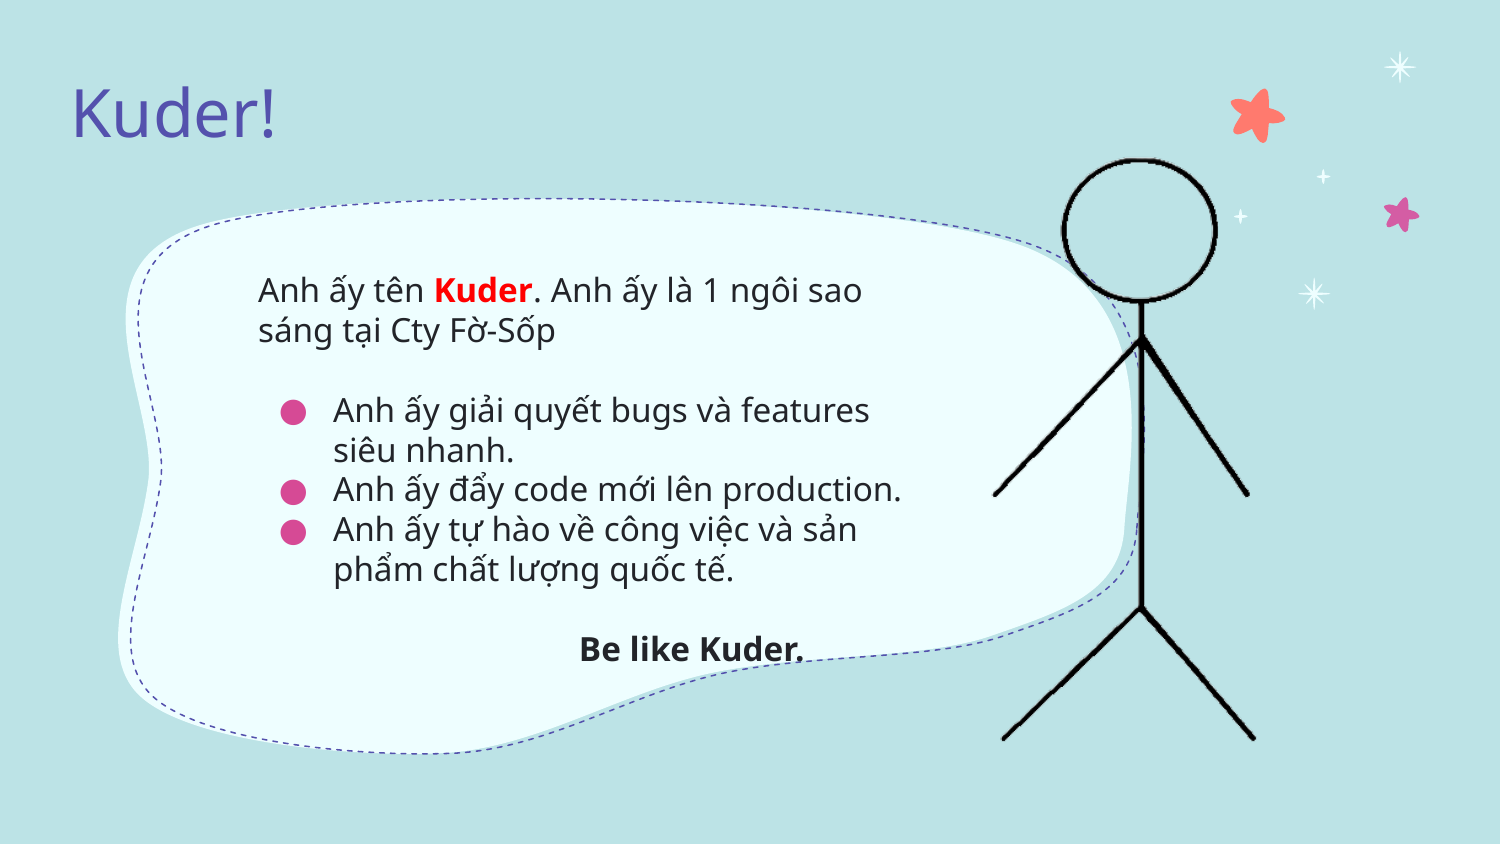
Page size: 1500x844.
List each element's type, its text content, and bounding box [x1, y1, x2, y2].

picture [949, 126, 1320, 812]
list Anh ấy tên Kuder. Anh ấy là 1 ngôi sao sáng tại Cty Fờ-Sốp Anh ấy giải quyết bugs và features siêu nhanh. Anh ấy đẩy code mới lên production. Anh ấy tự hào về công việc và sản phẩm chất lượng quốc tế. Be like Kuder. [243, 246, 921, 691]
title Kuder! [55, 55, 1320, 153]
